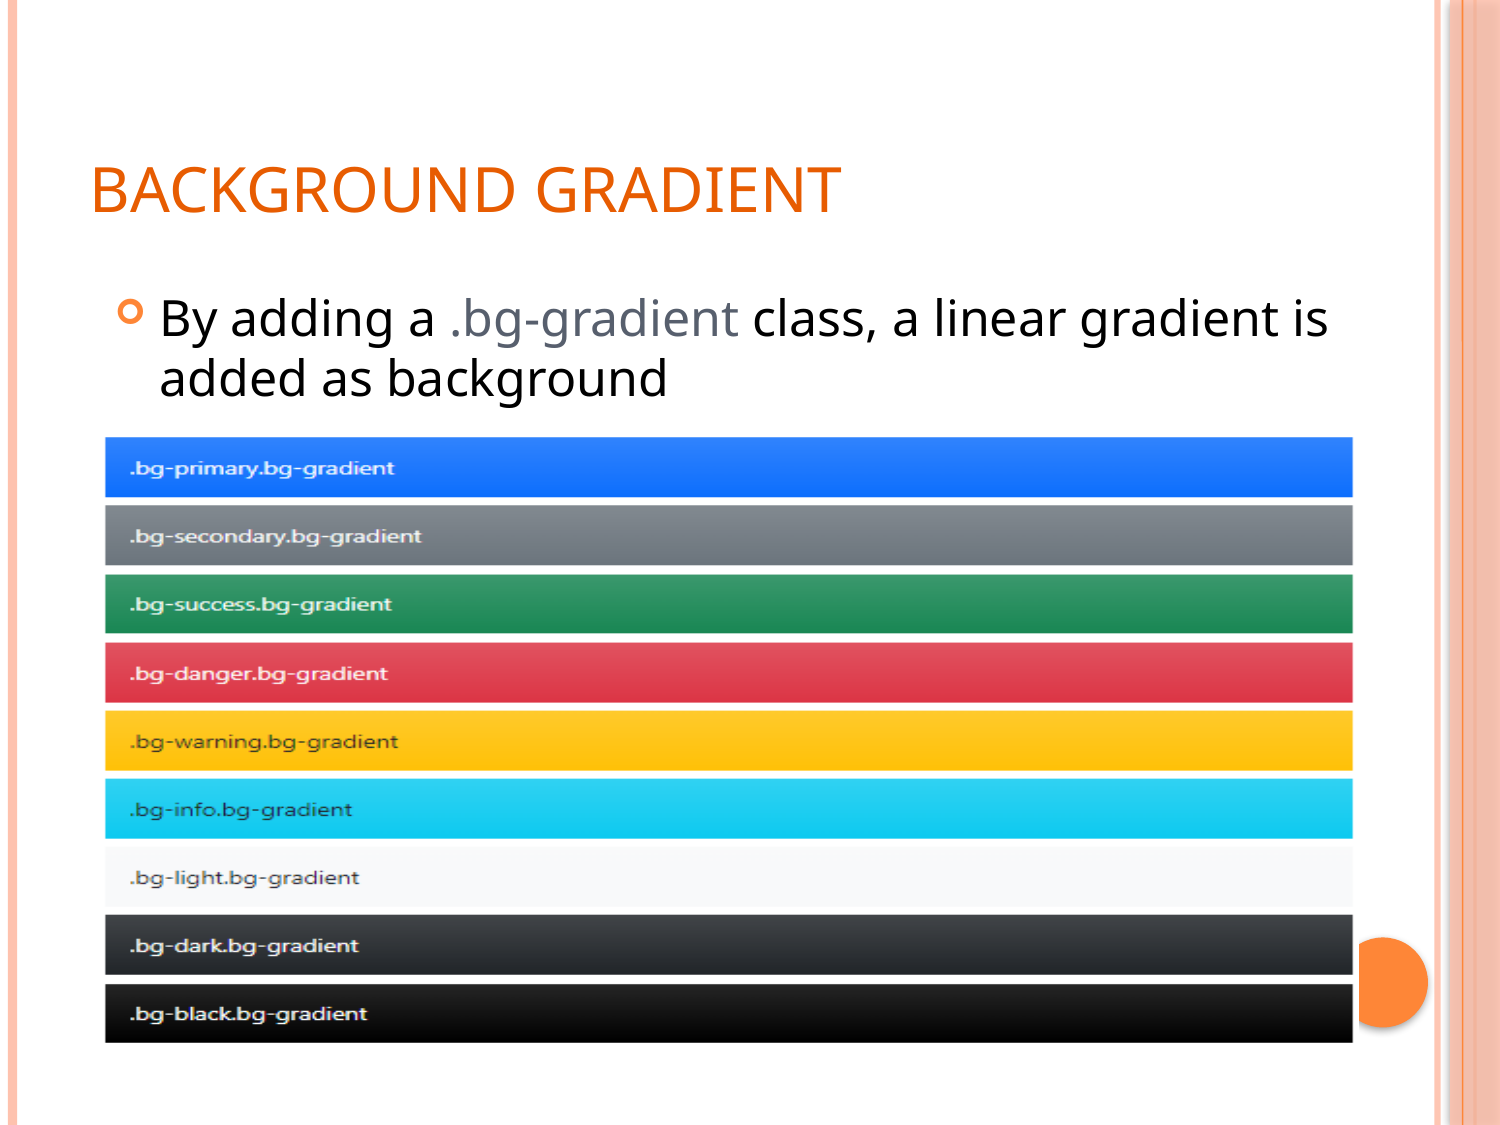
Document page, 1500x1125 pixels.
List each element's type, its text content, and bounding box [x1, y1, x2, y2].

title Background gradient [75, 45, 1300, 233]
picture [99, 432, 1359, 1048]
list By adding a .bg-gradient class, a linear gradient is added as background [100, 278, 1371, 445]
